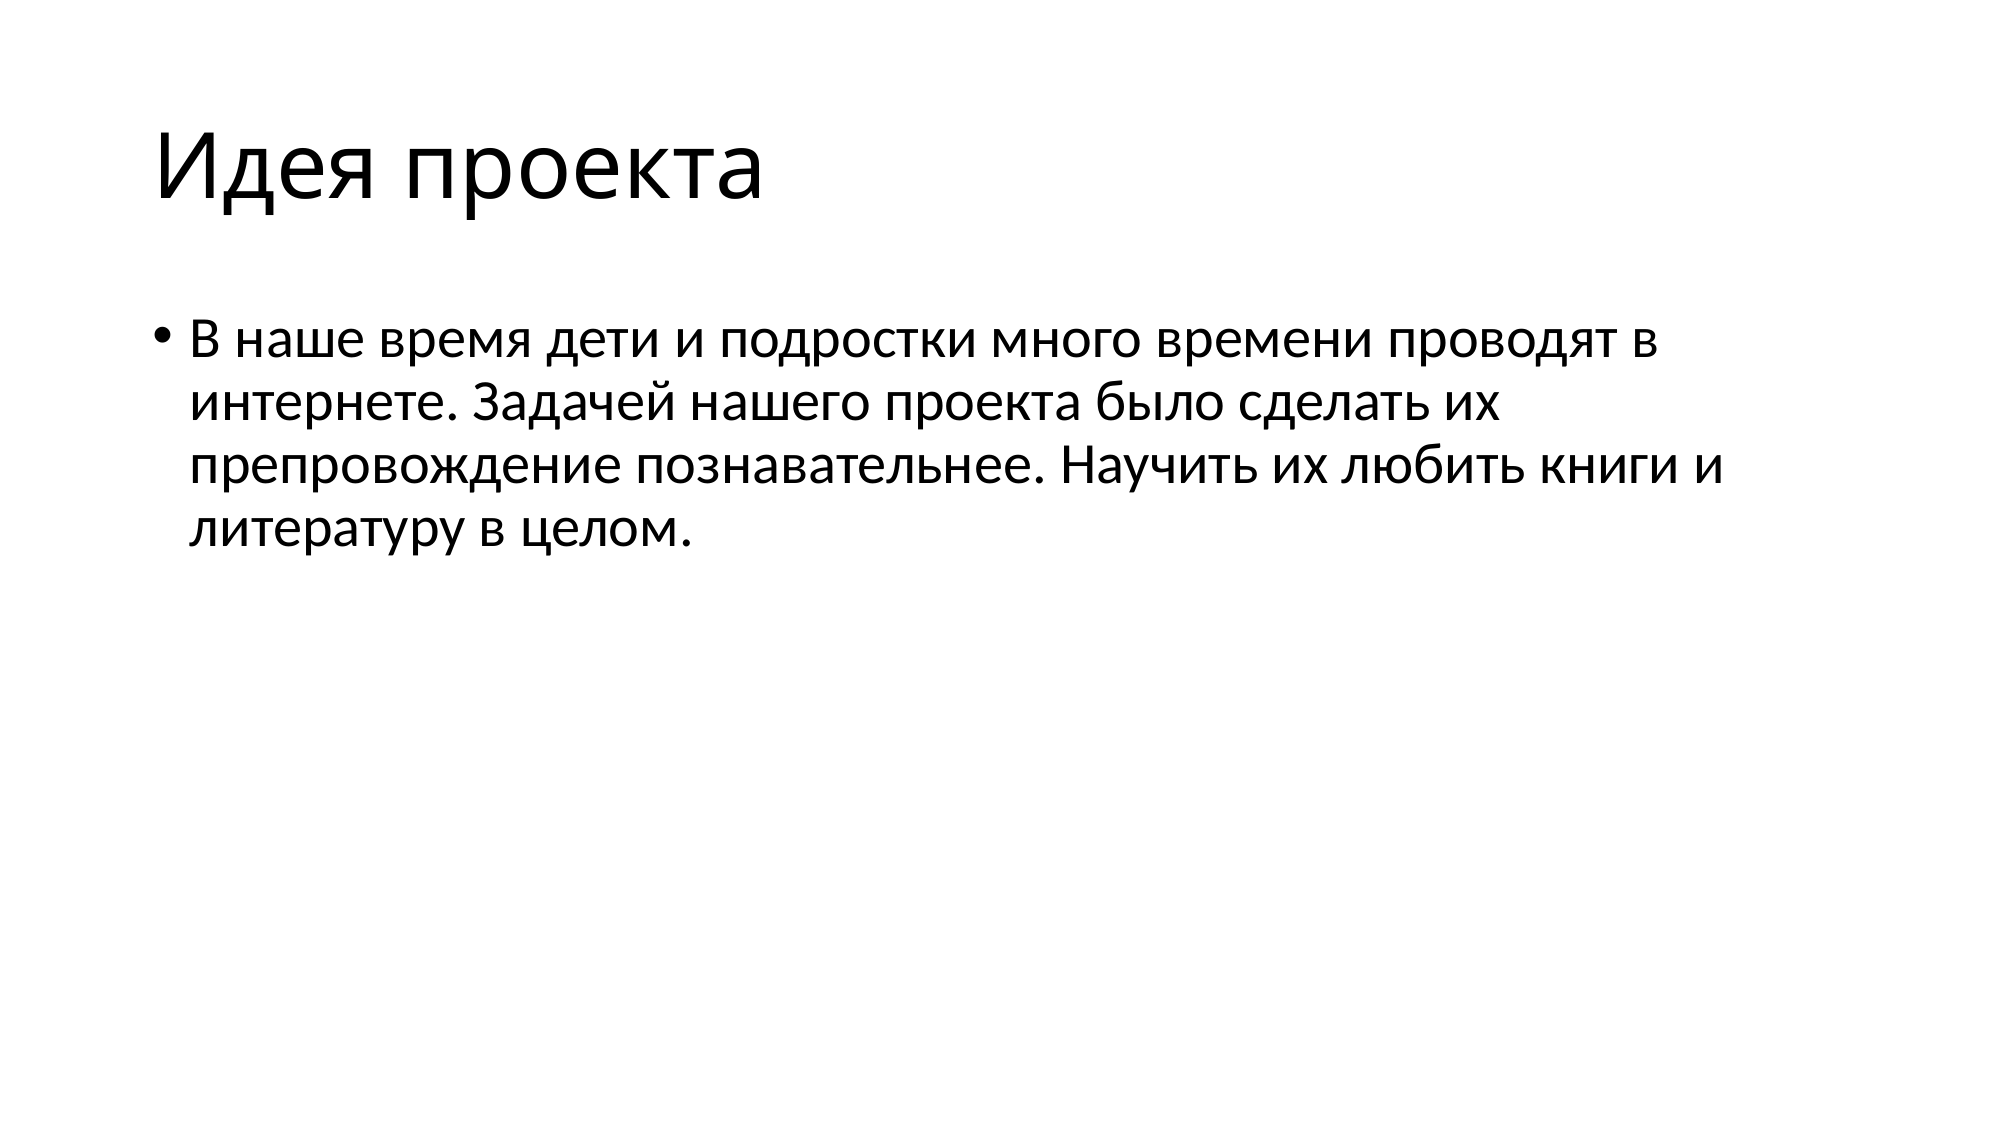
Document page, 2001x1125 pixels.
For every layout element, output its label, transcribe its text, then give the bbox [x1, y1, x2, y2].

title Идея проекта [137, 59, 1863, 278]
list В наше время дети и подростки много времени проводят в интернете. Задачей нашего проекта было сделать их препровождение познавательнее. Научить их любить книги и литературу в целом. [137, 299, 1863, 1014]
